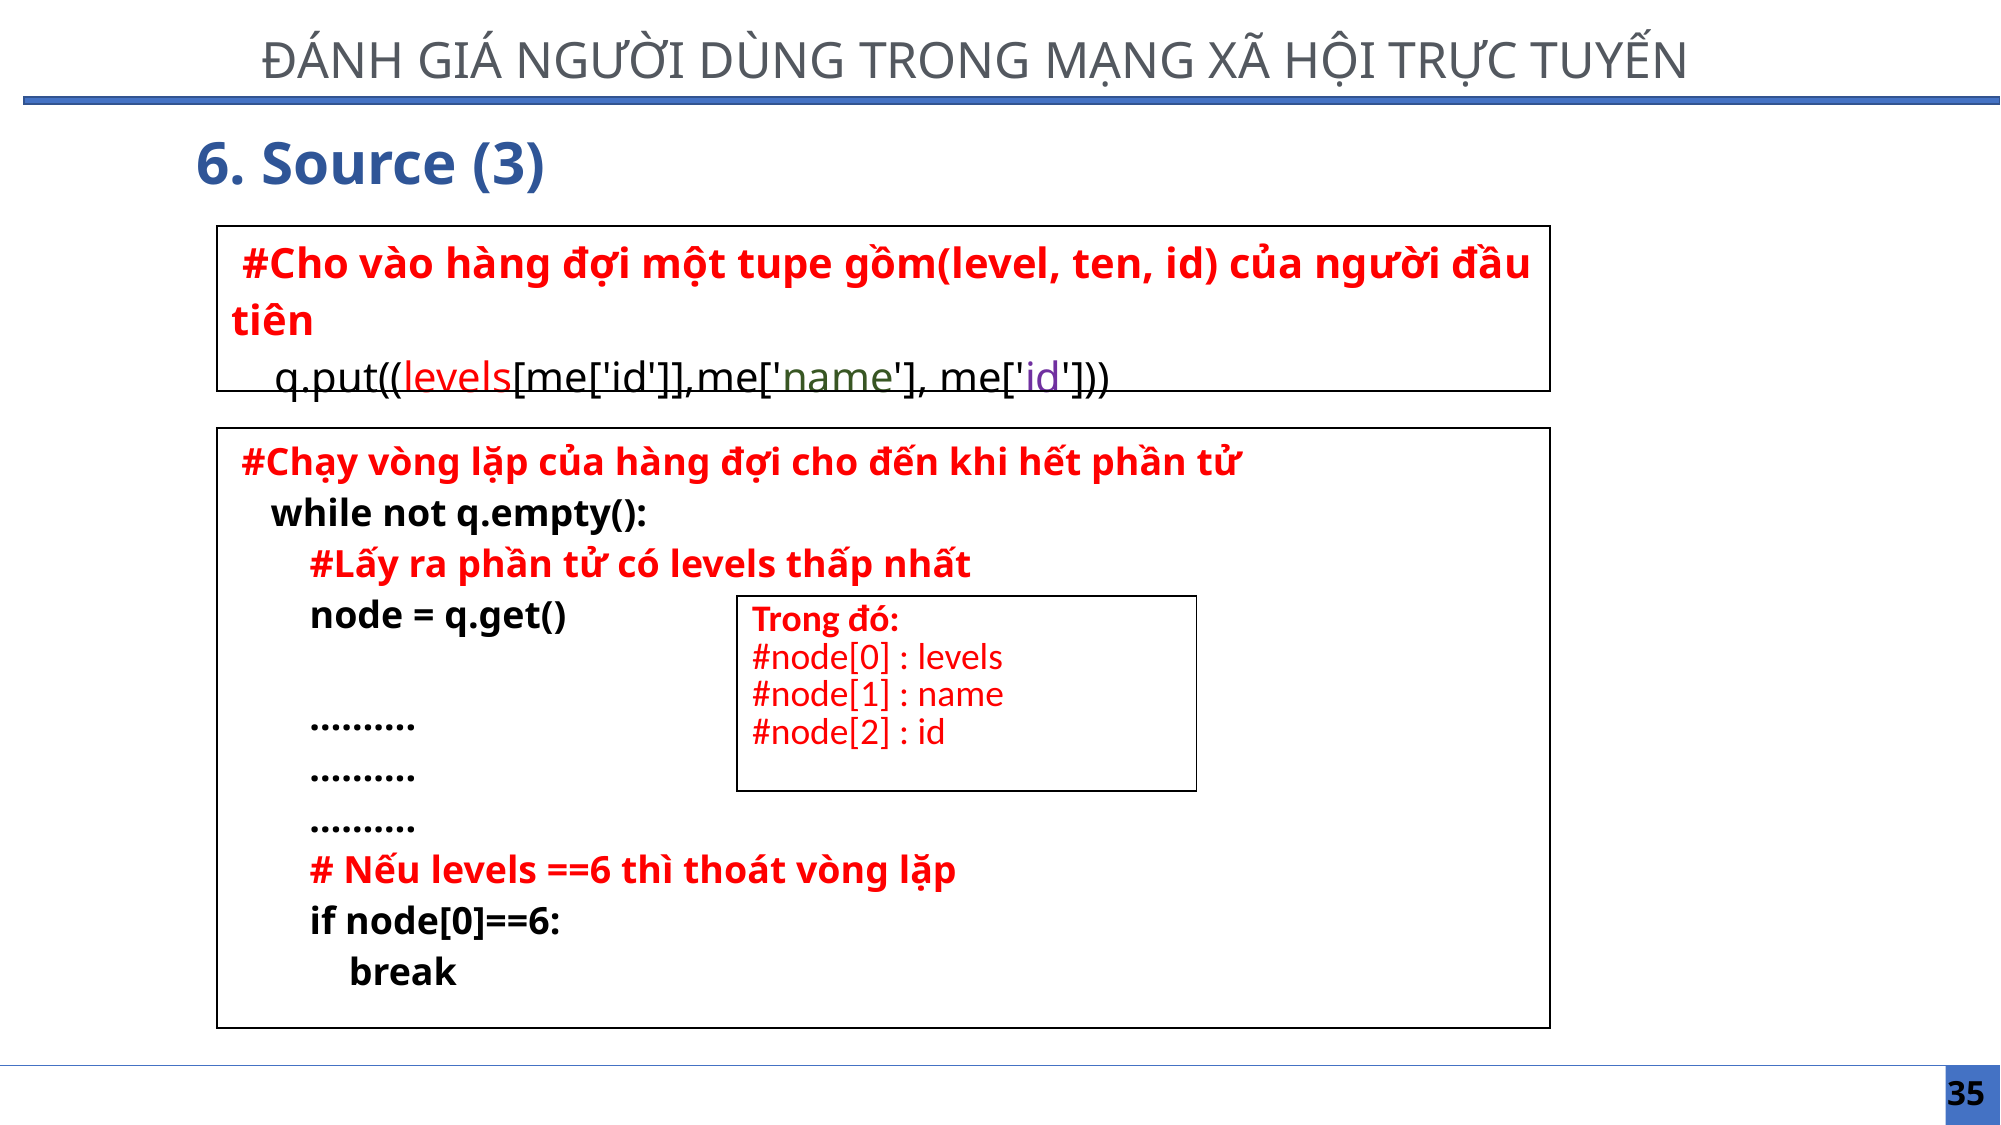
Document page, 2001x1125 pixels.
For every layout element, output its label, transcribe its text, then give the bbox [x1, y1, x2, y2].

text_box ĐÁNH GIÁ NGƯỜI DÙNG TRONG MẠNG XÃ HỘI TRỰC TUYẾN [255, 20, 1769, 97]
text_box [181, 218, 1557, 514]
text_box 6. Source (3) [181, 118, 709, 204]
table_header Trong đó: #node[0] : levels #node[1] : name #node[2] : id [738, 597, 1196, 790]
table_header #Chạy vòng lặp của hàng đợi cho đến khi hết phần tử while not q.empty(): #Lấy ra phần tử có levels thấp nhất node = q.get() ………. ………. ………. # Nếu levels ==6 thì thoát vòng lặp if node[0]==6: break [218, 429, 1549, 1027]
table_header #Cho vào hàng đợi một tupe gồm(level, ten, id) của người đầu tiên q.put((levels[me['id']],me['name'], me['id'])) [218, 227, 1549, 390]
slide_number 35 [1550, 1066, 2000, 1125]
text_box [23, 96, 2000, 105]
